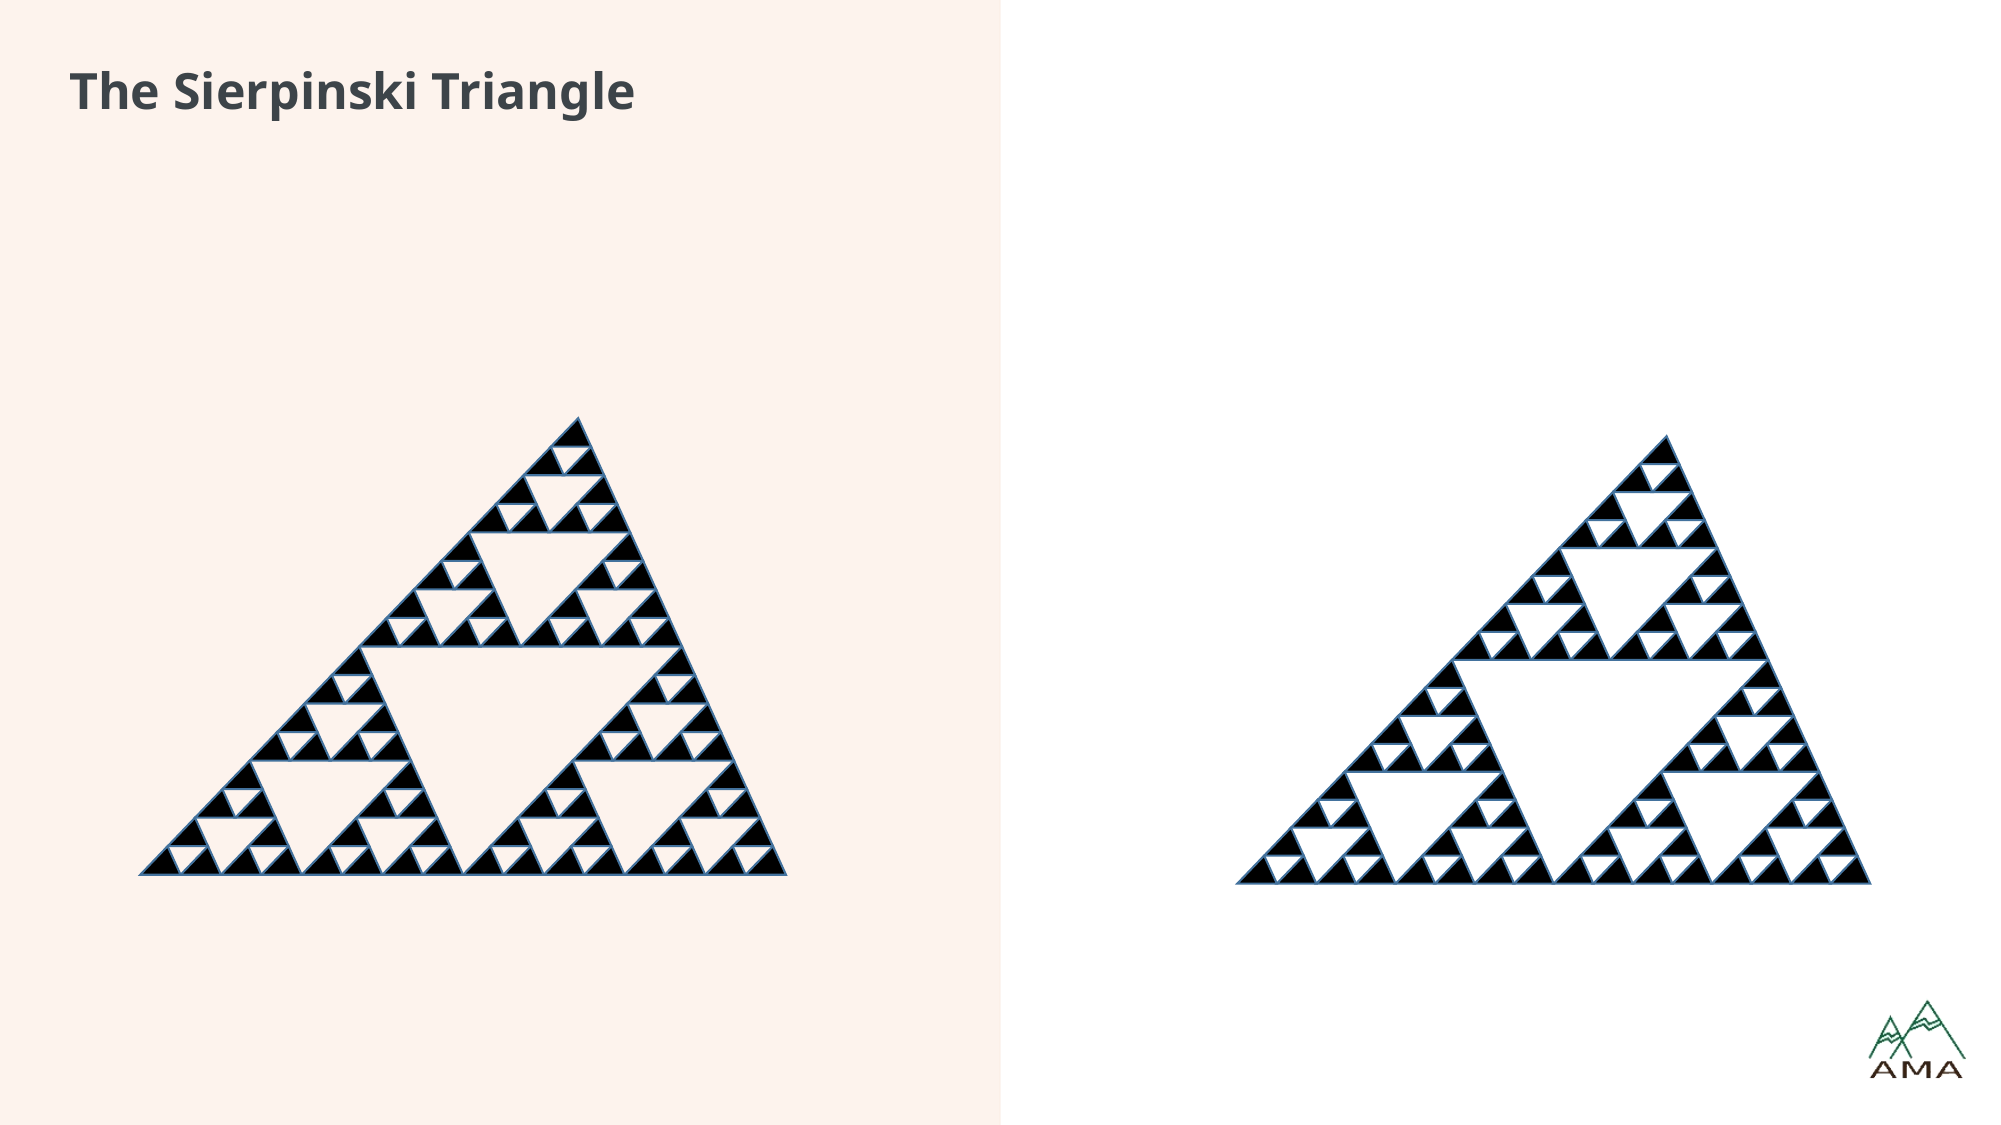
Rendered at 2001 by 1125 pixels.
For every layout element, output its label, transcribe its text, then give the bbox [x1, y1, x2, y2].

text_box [140, 418, 786, 875]
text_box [1237, 659, 1553, 884]
title The Sierpinski Triangle [54, 59, 947, 127]
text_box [1451, 436, 1769, 660]
picture [1857, 987, 1974, 1092]
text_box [1553, 659, 1871, 884]
